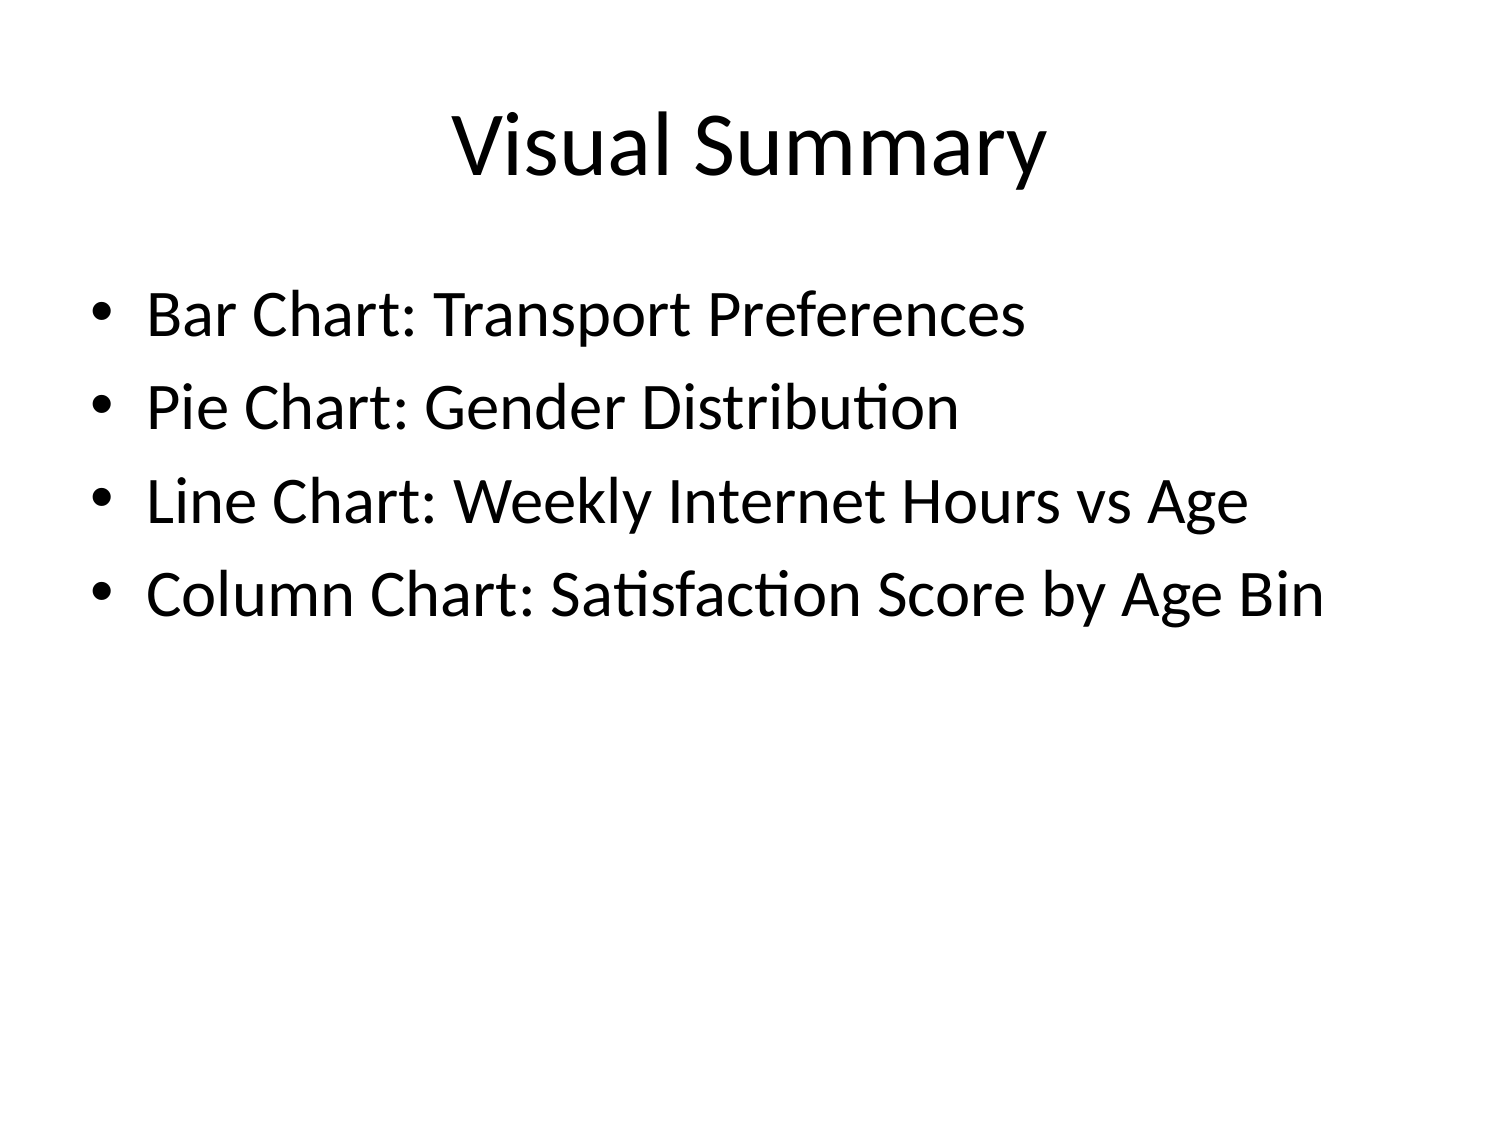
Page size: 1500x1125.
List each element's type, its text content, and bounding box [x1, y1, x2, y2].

list Bar Chart: Transport Preferences Pie Chart: Gender Distribution Line Chart: Weekly Internet Hours vs Age Column Chart: Satisfaction Score by Age Bin [75, 262, 1425, 1005]
title Visual Summary [75, 45, 1425, 233]
